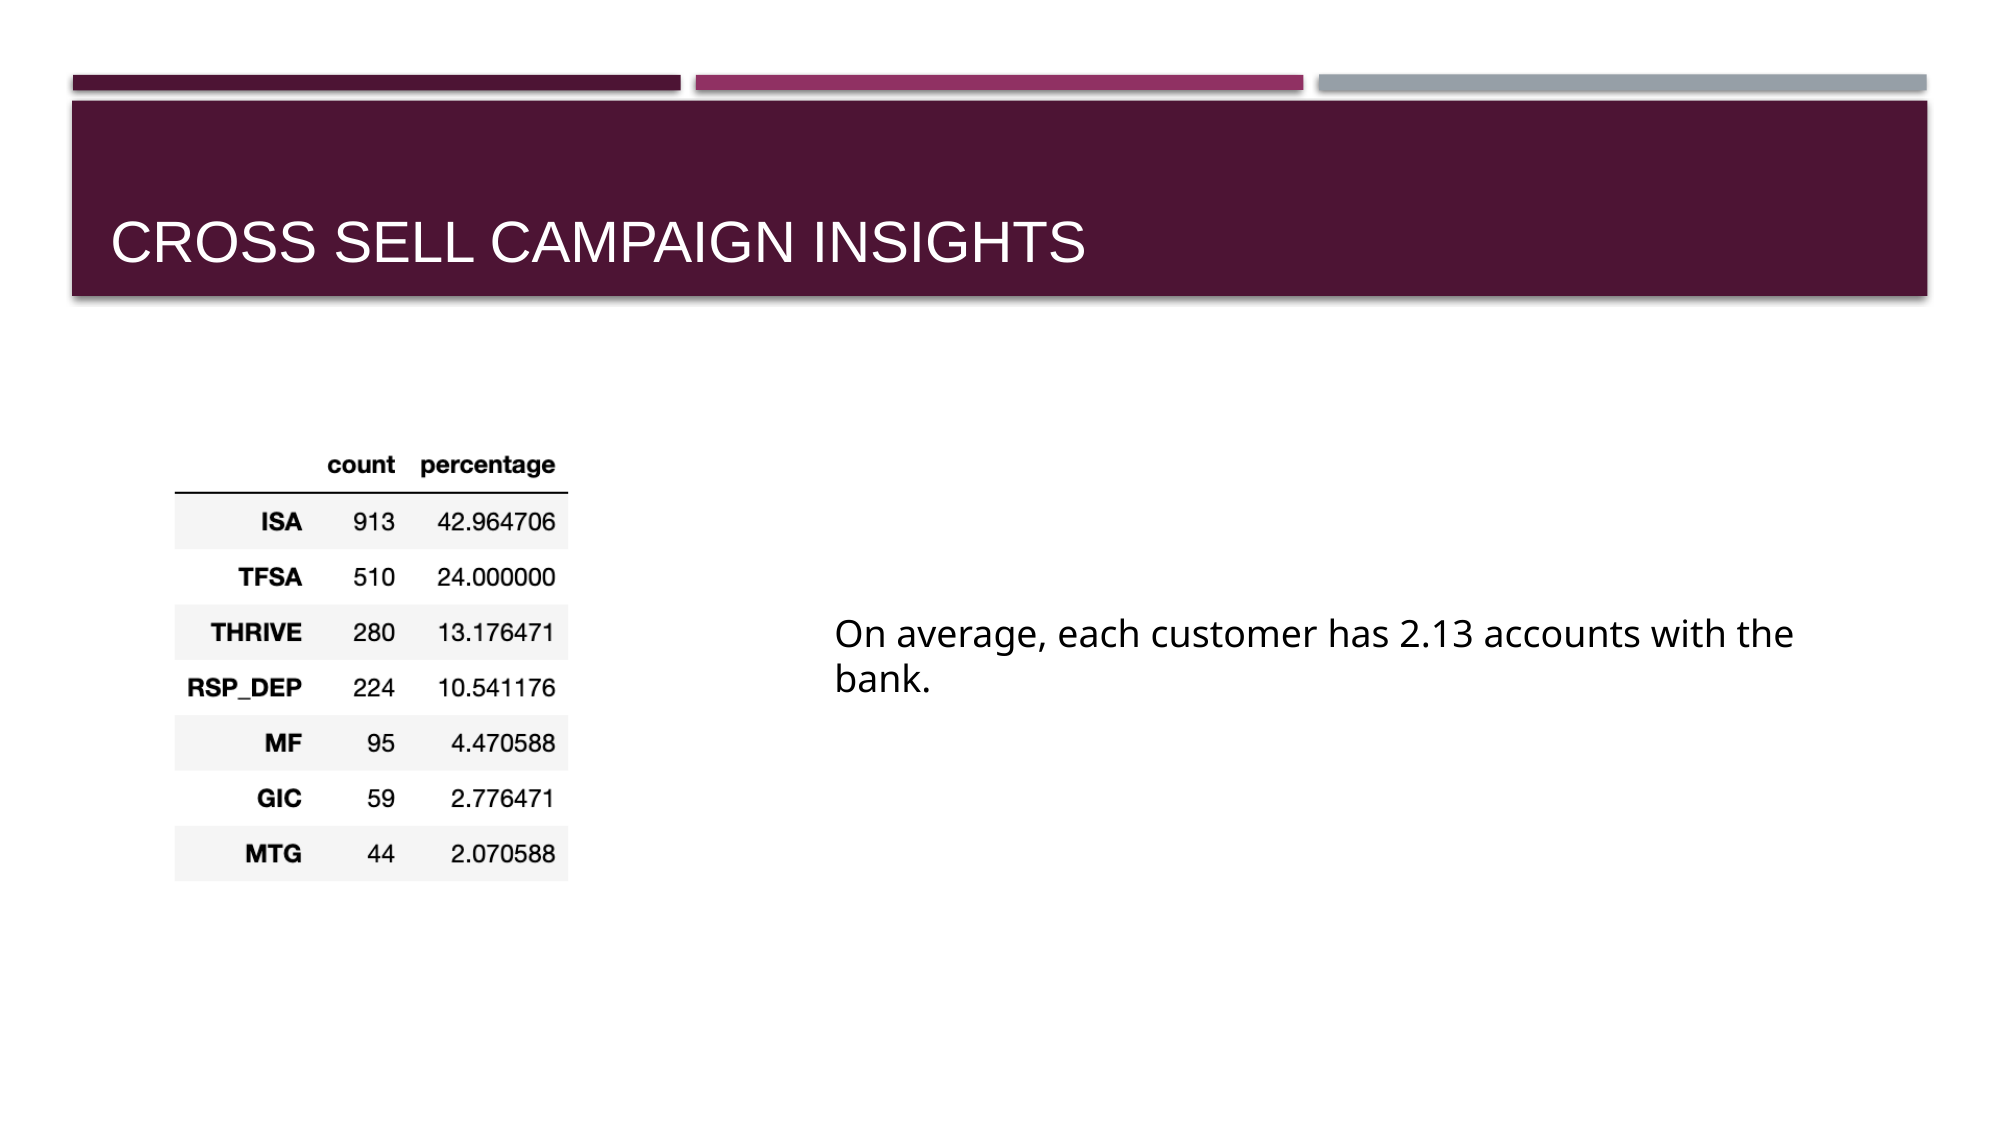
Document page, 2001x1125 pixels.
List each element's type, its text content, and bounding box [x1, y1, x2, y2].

picture [154, 426, 613, 901]
text_box On average, each customer has 2.13 accounts with the bank. [819, 602, 1821, 708]
title Cross Sell Campaign Insights [95, 115, 1905, 282]
